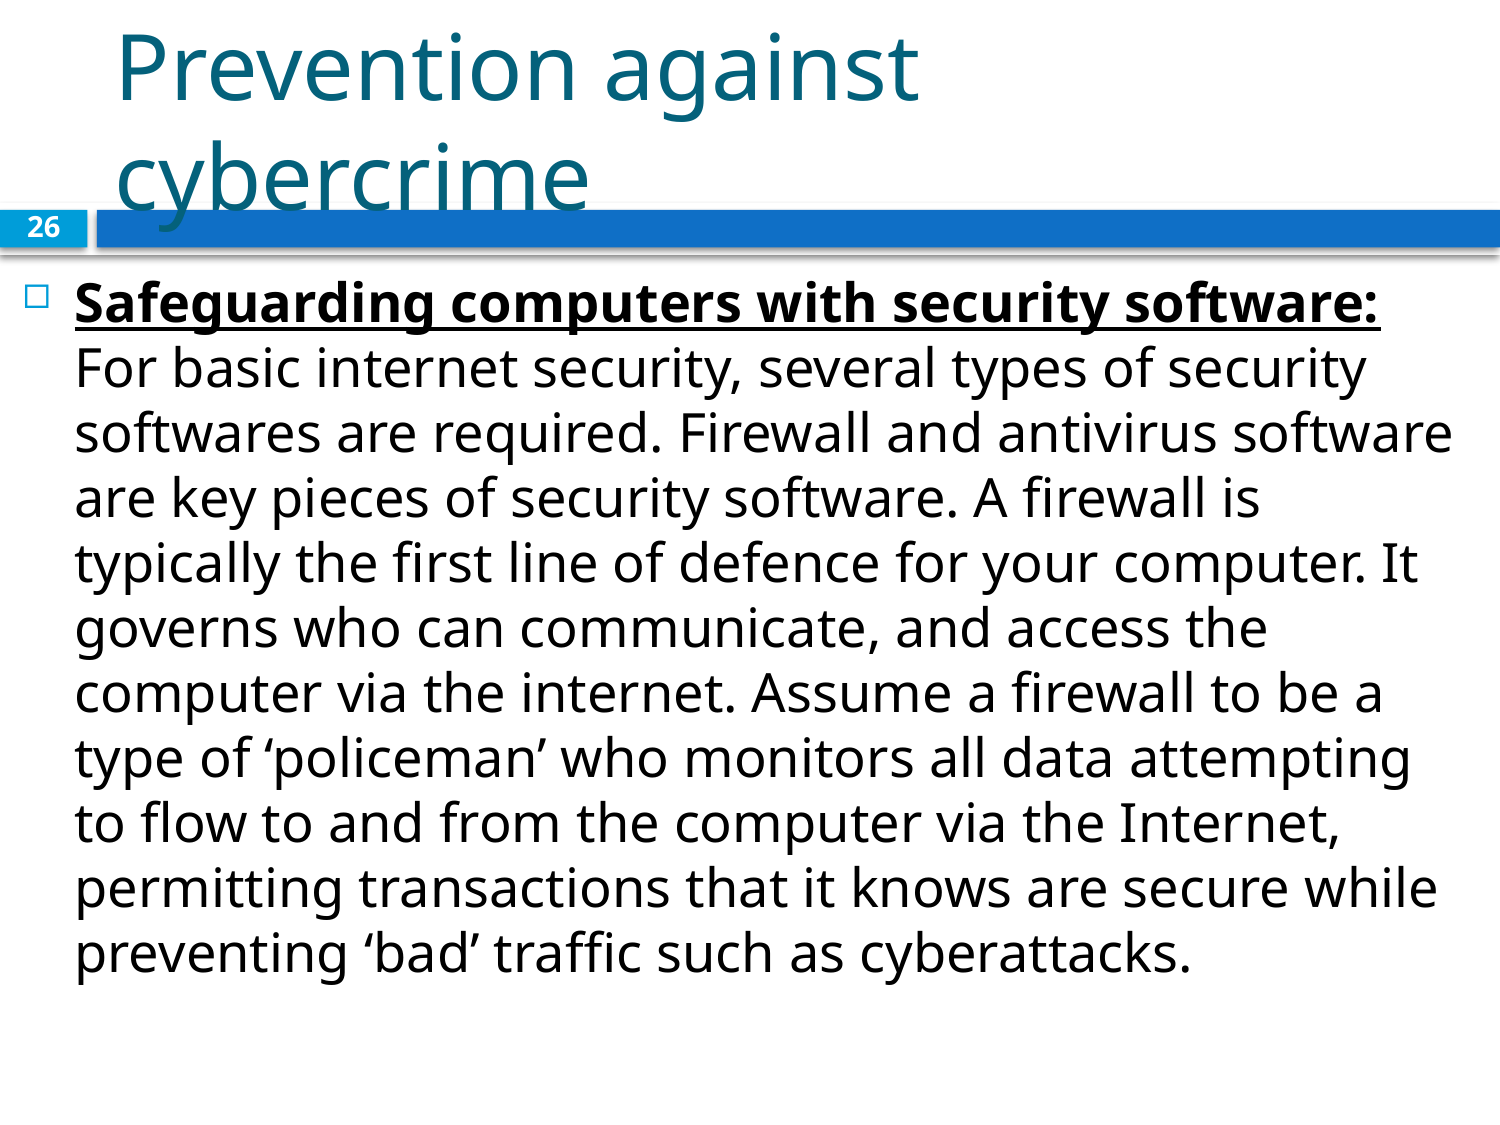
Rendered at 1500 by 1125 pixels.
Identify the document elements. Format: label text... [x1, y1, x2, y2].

slide_number 26 [0, 208, 88, 249]
list Safeguarding computers with security software: For basic internet security, several types of security softwares are required. Firewall and antivirus software are key pieces of security software. A firewall is typically the first line of defence for your computer. It governs who can communicate, and access the computer via the internet. Assume a firewall to be a type of ‘policeman’ who monitors all data attempting to flow to and from the computer via the Internet, permitting transactions that it knows are secure while preventing ‘bad’ traffic such as cyberattacks. [6, 260, 1491, 1108]
title Prevention against cybercrime [99, 37, 1438, 201]
